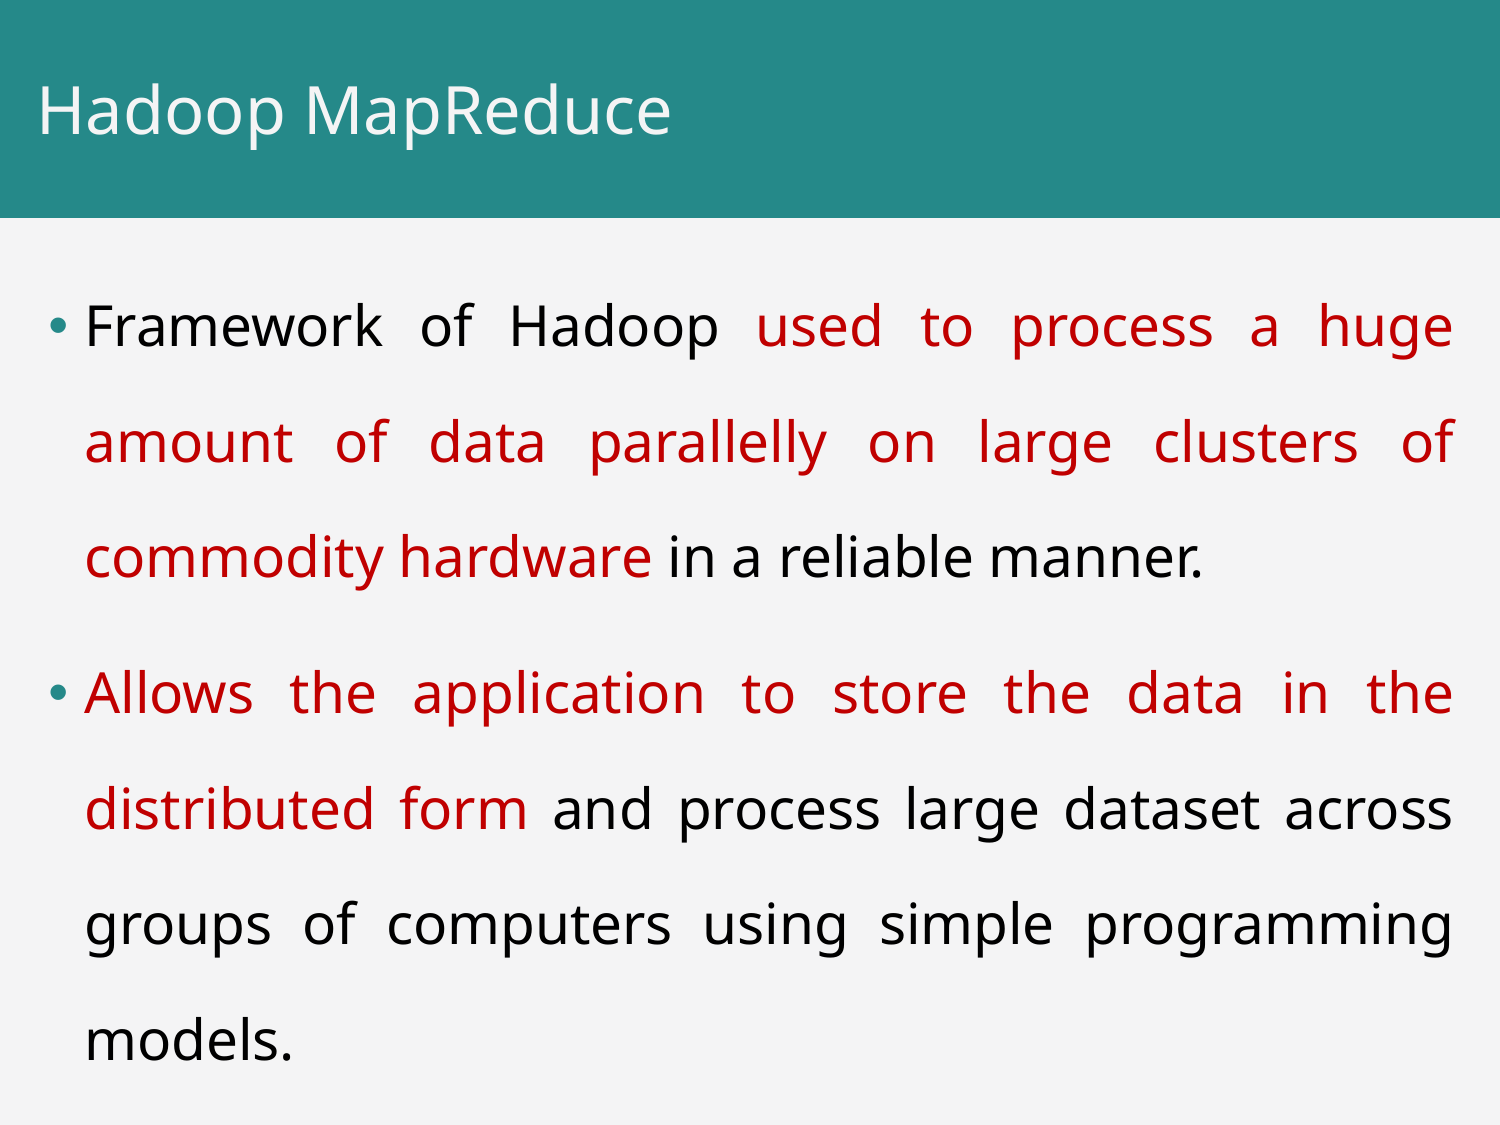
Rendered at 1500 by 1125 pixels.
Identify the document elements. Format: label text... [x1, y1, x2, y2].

list Framework of Hadoop used to process a huge amount of data parallelly on large clusters of commodity hardware in a reliable manner. Allows the application to store the data in the distributed form and process large dataset across groups of computers using simple programming models. [33, 240, 1469, 1089]
title Hadoop MapReduce [21, 0, 1443, 218]
